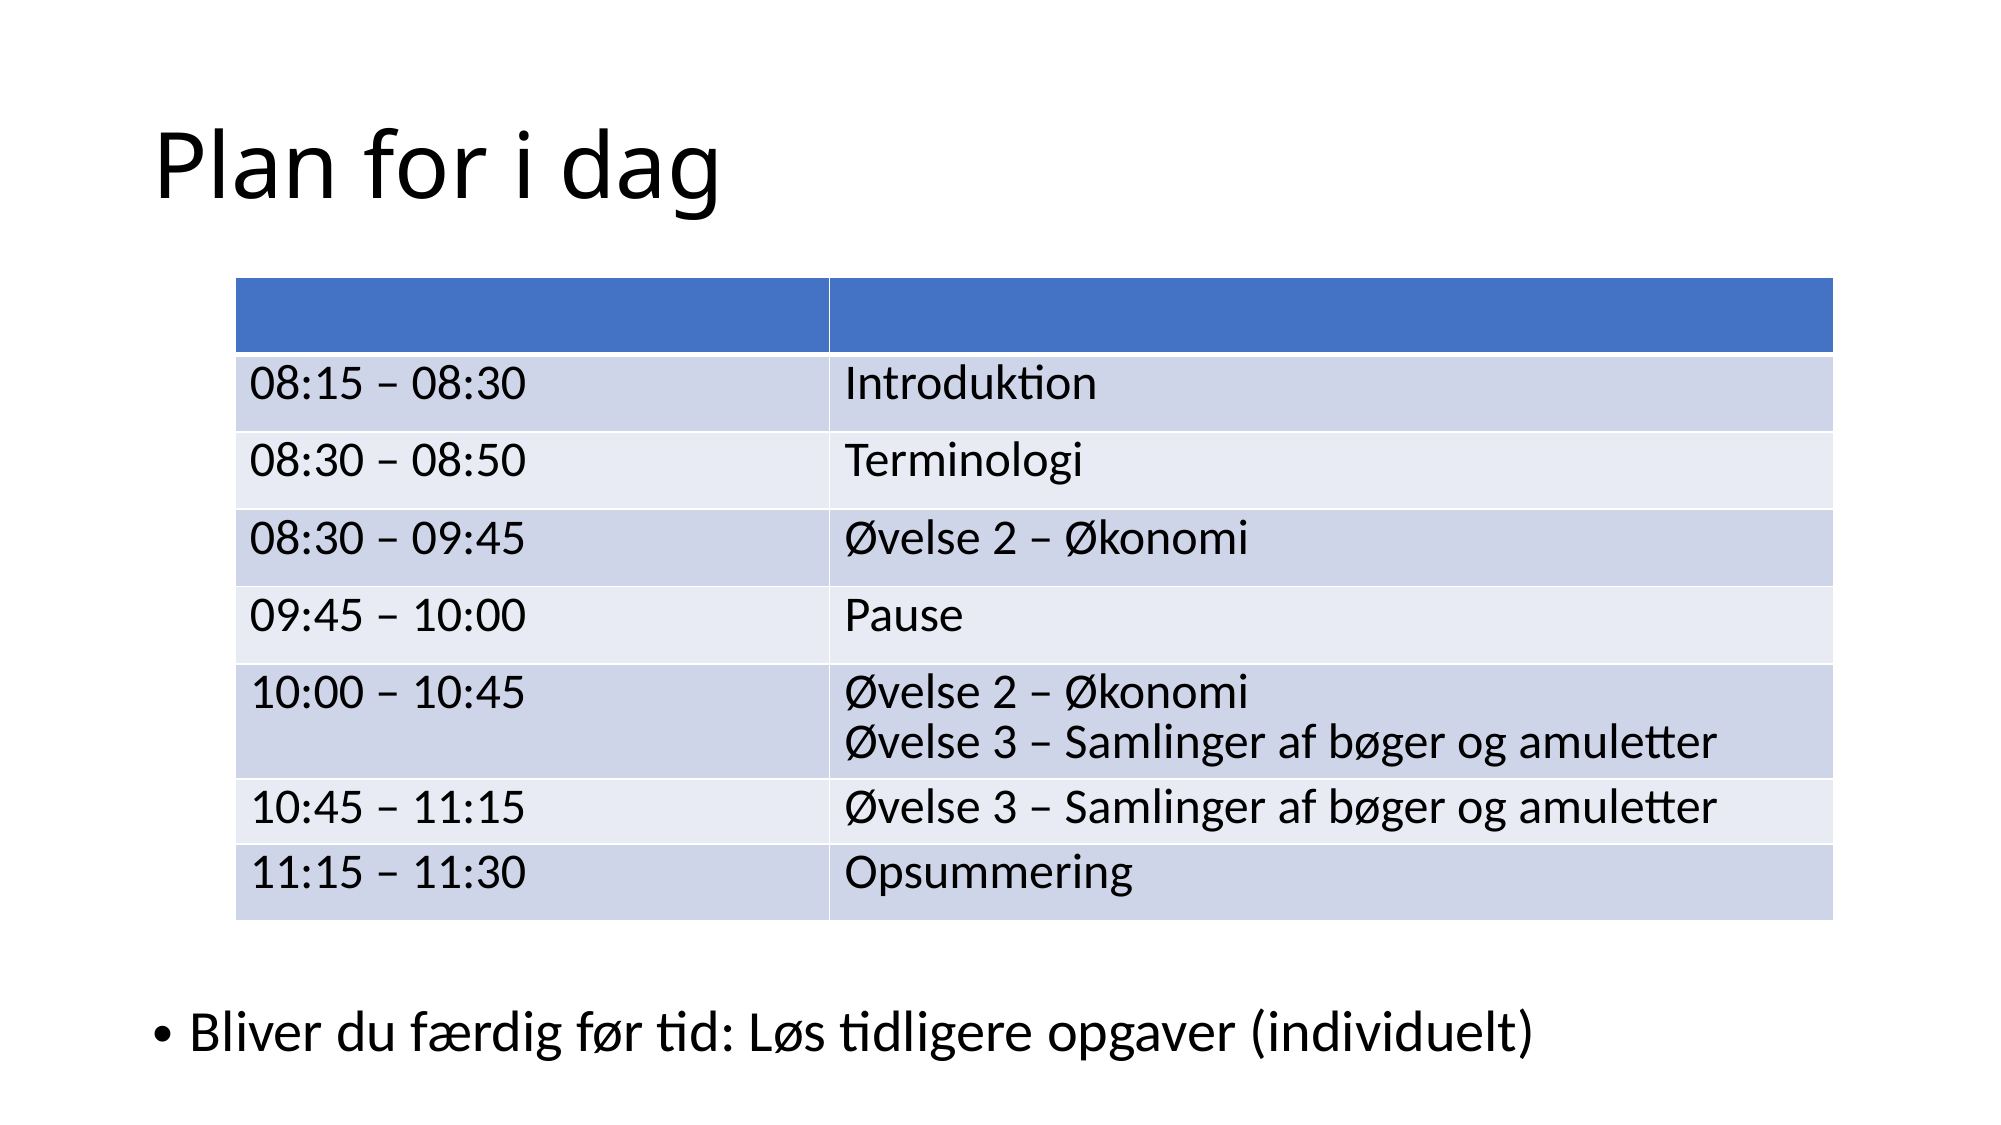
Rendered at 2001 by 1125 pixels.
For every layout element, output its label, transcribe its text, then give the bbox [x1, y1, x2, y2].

table_cell Øvelse 2 – Økonomi [830, 510, 1833, 586]
table_cell Opsummering [830, 845, 1833, 920]
table_cell 08:15 – 08:30 [236, 357, 829, 431]
table_cell 08:30 – 08:50 [236, 433, 829, 508]
table_cell Terminologi [830, 433, 1833, 508]
table_cell 11:15 – 11:30 [236, 845, 829, 920]
table_cell Øvelse 3 – Samlinger af bøger og amuletter [830, 780, 1833, 843]
title Plan for i dag [137, 59, 1863, 278]
table_header [830, 278, 1833, 352]
list Bliver du færdig før tid: Løs tidligere opgaver (individuelt) [137, 1002, 1863, 1087]
table_cell 09:45 – 10:00 [236, 587, 829, 663]
table_cell 10:00 – 10:45 [236, 665, 829, 778]
table_cell 10:45 – 11:15 [236, 780, 829, 843]
table_cell Pause [830, 587, 1833, 663]
table_cell Øvelse 2 – Økonomi Øvelse 3 – Samlinger af bøger og amuletter [830, 665, 1833, 778]
table_header [236, 278, 829, 352]
table_cell Introduktion [830, 357, 1833, 431]
table_cell 08:30 – 09:45 [236, 510, 829, 586]
